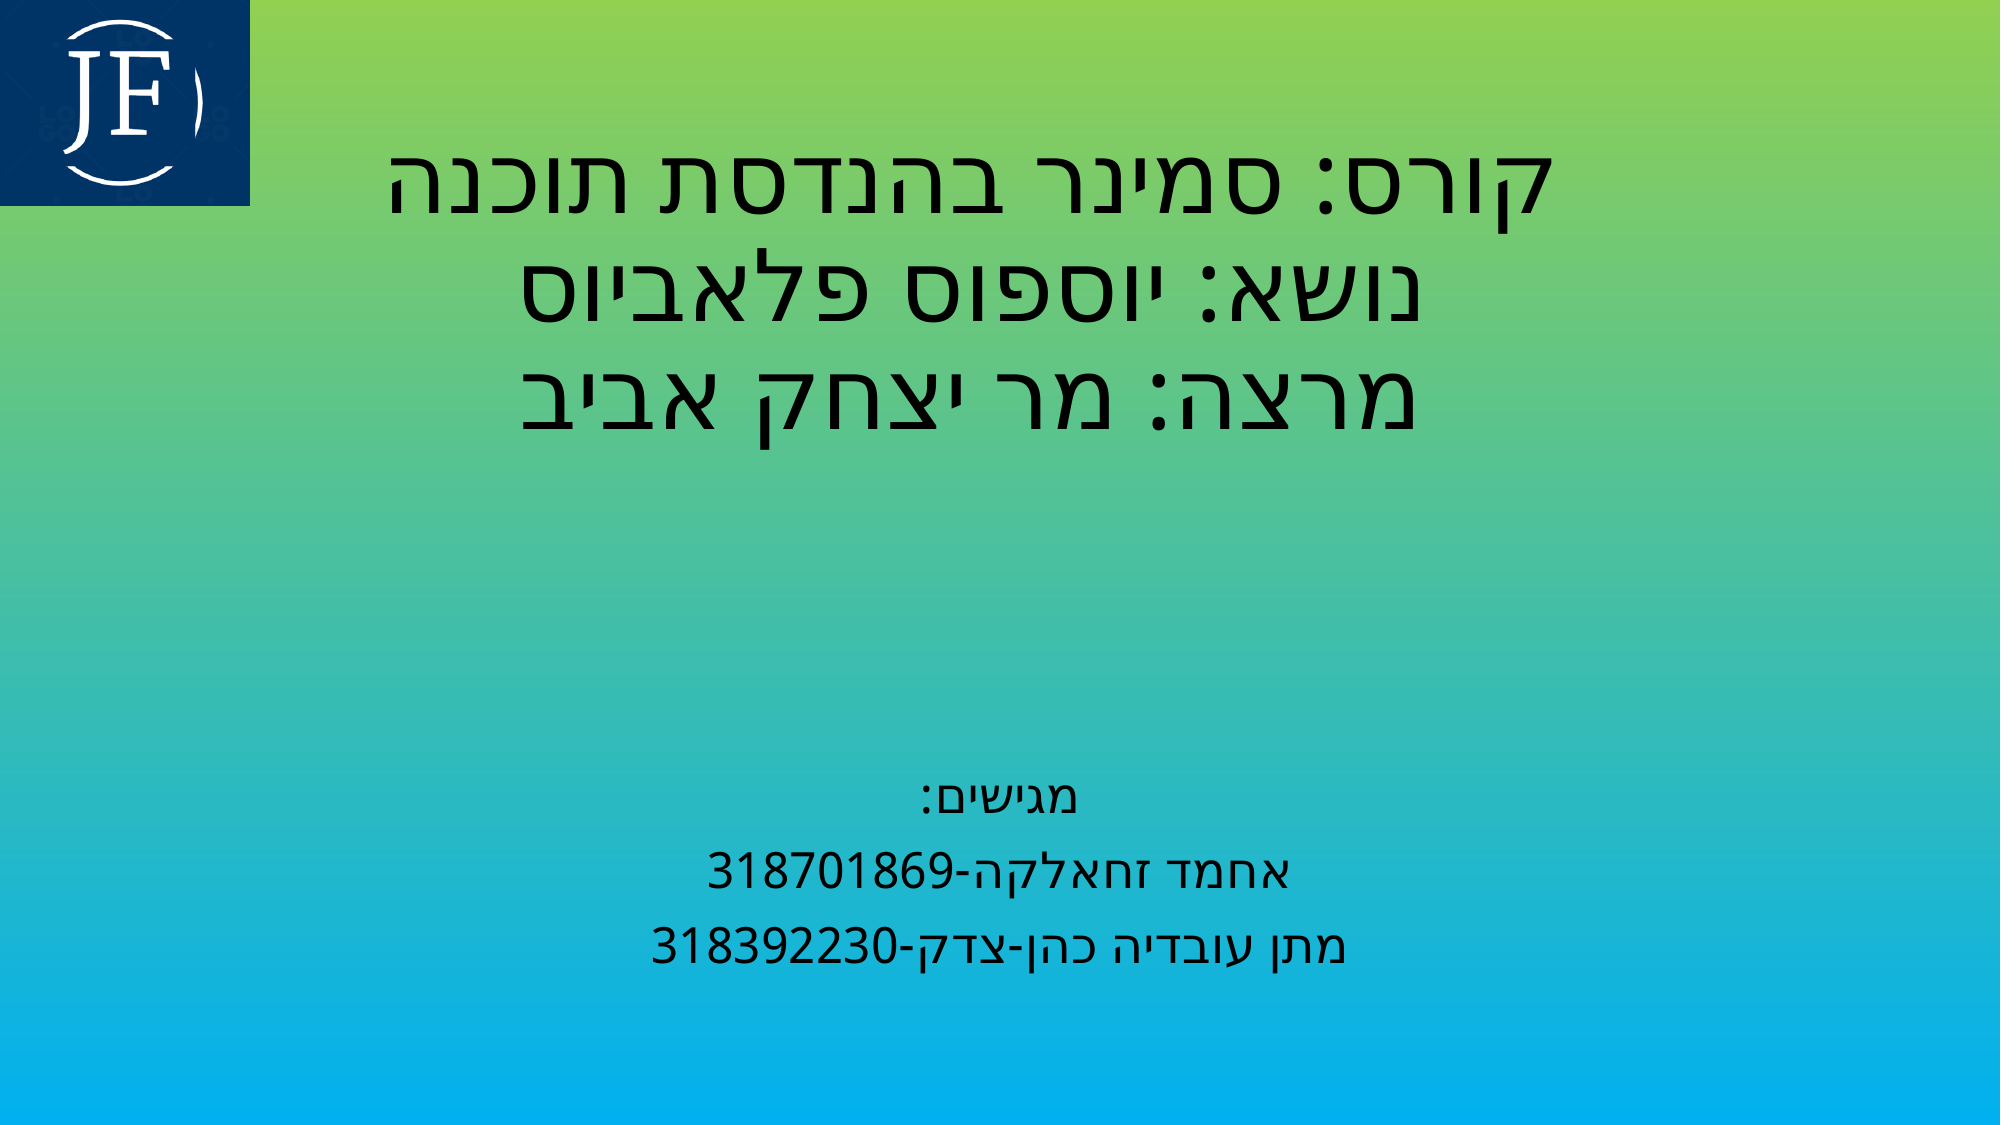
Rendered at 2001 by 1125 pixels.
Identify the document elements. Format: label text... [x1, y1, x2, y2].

picture [0, 0, 250, 206]
subtitle מגישים: אחמד זחאלקה-318701869 מתן עובדיה כהן-צדק-318392230 [249, 762, 1750, 1035]
title קורס: סמינר בהנדסת תוכנה נושא: יוספוס פלאביוס מרצה: מר יצחק אביב [221, 66, 1722, 459]
